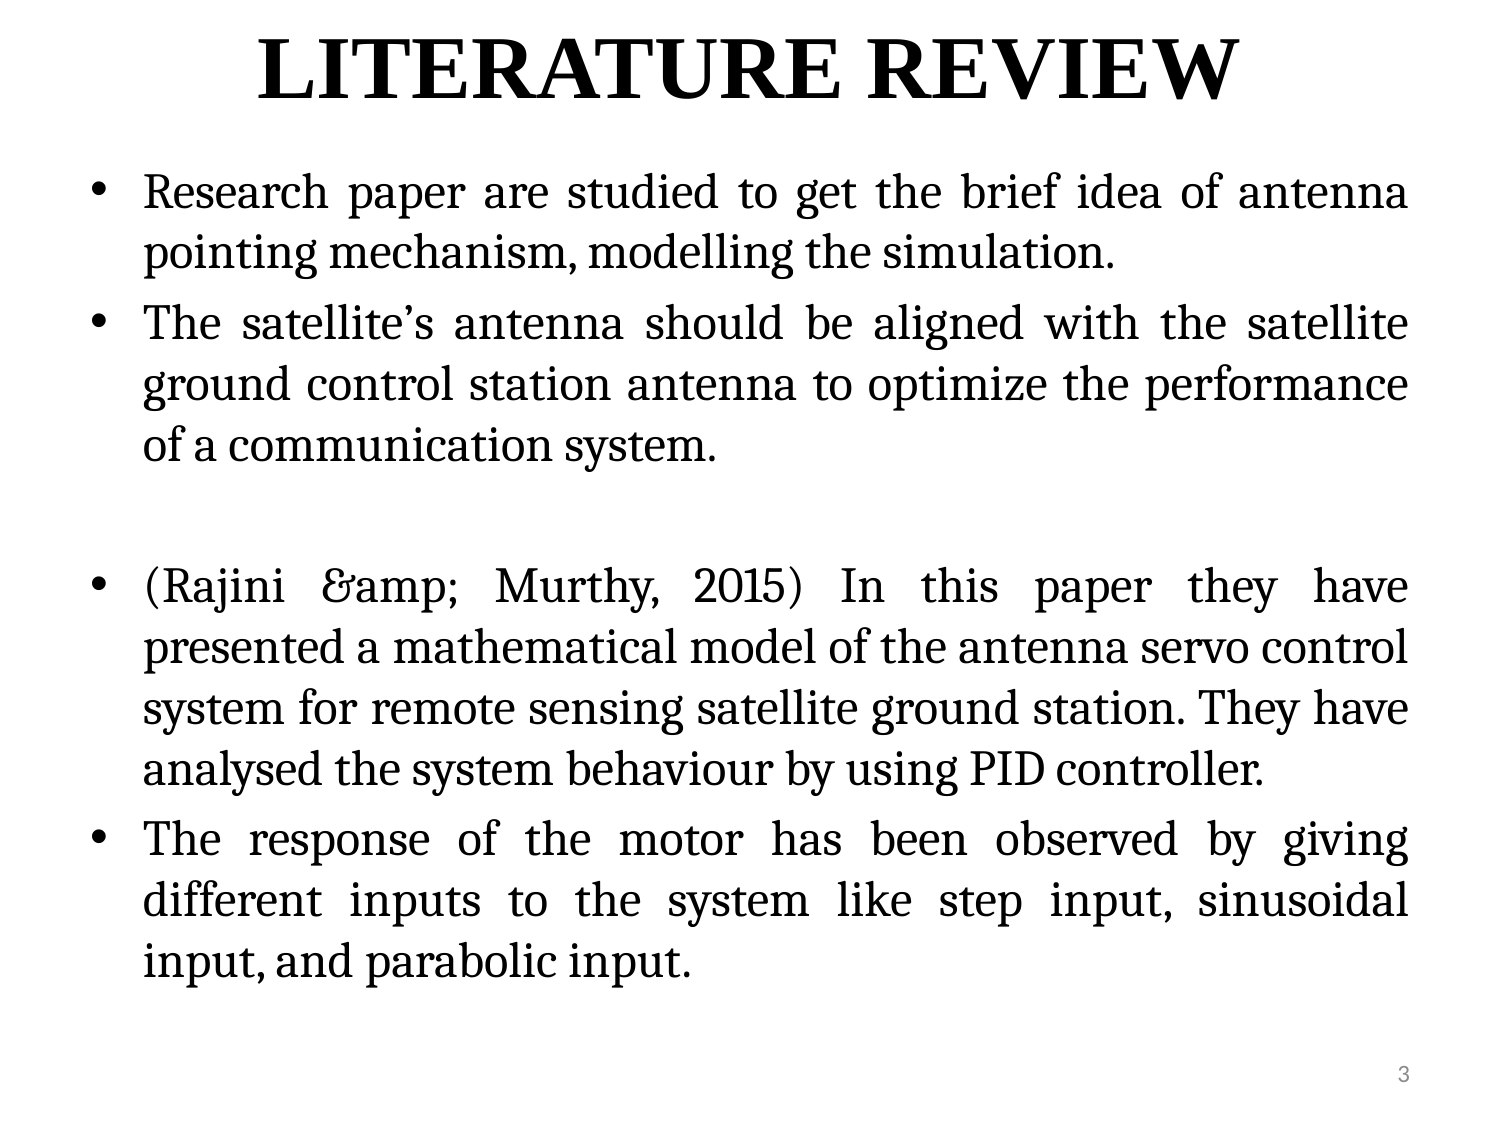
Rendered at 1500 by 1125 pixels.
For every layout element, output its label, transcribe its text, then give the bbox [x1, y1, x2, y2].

title LITERATURE REVIEW [75, 0, 1425, 149]
list Research paper are studied to get the brief idea of antenna pointing mechanism, modelling the simulation. The satellite’s antenna should be aligned with the satellite ground control station antenna to optimize the performance of a communication system. (Rajini &amp; Murthy, 2015) In this paper they have presented a mathematical model of the antenna servo control system for remote sensing satellite ground station. They have analysed the system behaviour by using PID controller. The response of the motor has been observed by giving different inputs to the system like step input, sinusoidal input, and parabolic input. [75, 149, 1425, 1005]
slide_number 3 [1074, 1042, 1425, 1103]
